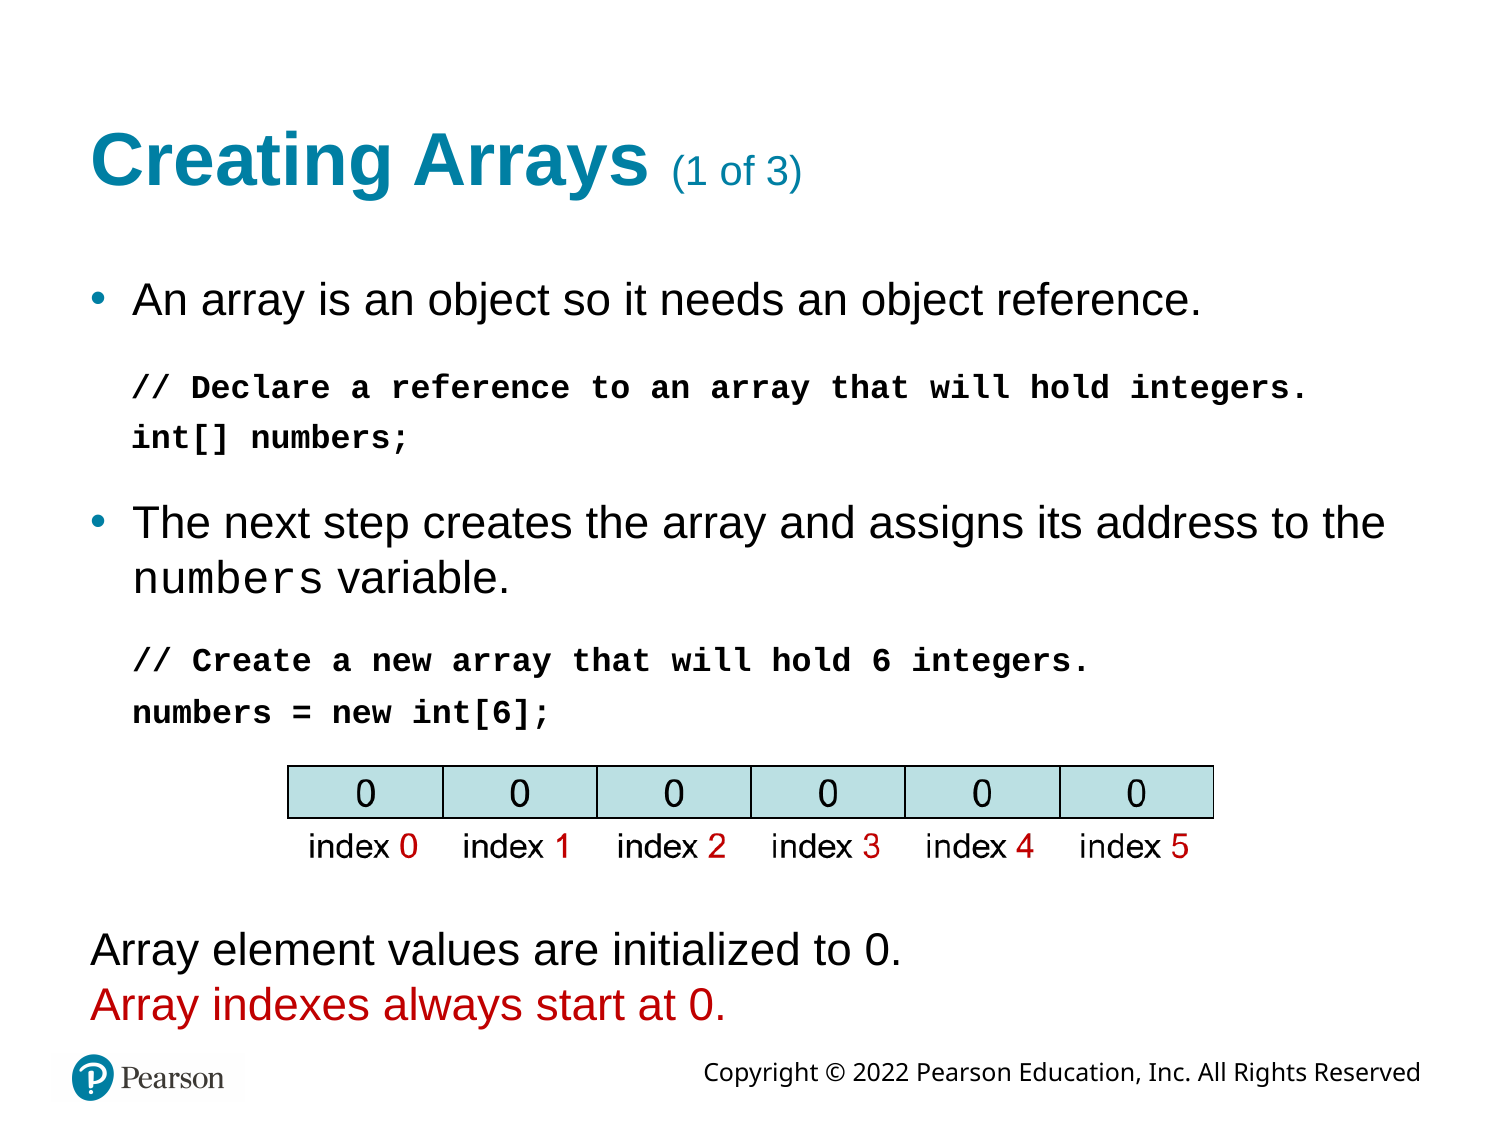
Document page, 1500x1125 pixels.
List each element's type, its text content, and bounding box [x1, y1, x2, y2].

title Creating Arrays (1 of 3) [75, 35, 1425, 216]
list Array element values are initialized to 0. Array indexes always start at 0. [75, 904, 935, 1041]
list An array is an object so it needs an object reference. [75, 254, 1236, 337]
list // Declare a reference to an array that will hold integers. int[] numbers; [75, 350, 1425, 467]
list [286, 758, 1214, 887]
list The next step creates the array and assigns its address to the numbers variable. [75, 477, 1425, 611]
list // Create a new array that will hold 6 integers. numbers = new int[6]; [75, 622, 1425, 743]
picture [51, 1053, 245, 1102]
